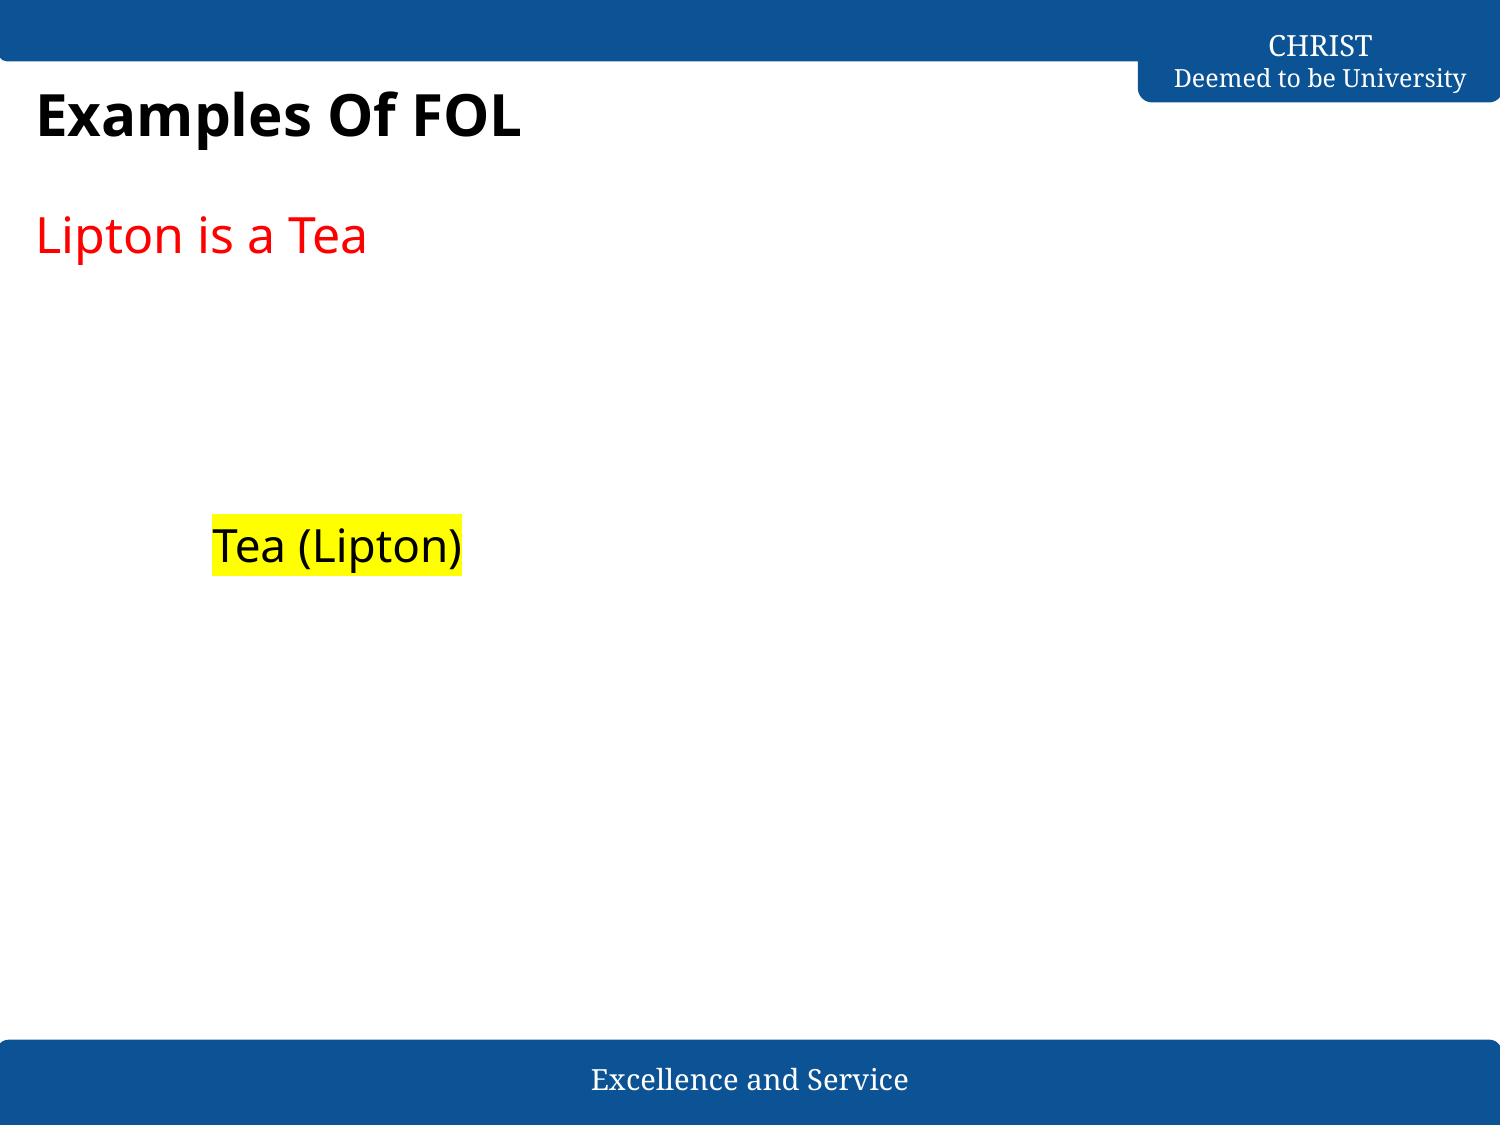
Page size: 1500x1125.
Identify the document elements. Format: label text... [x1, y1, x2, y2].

list Lipton is a Tea [20, 188, 1449, 433]
title Examples Of FOL [20, 63, 1419, 188]
text_box Tea (Lipton) [183, 509, 1306, 580]
